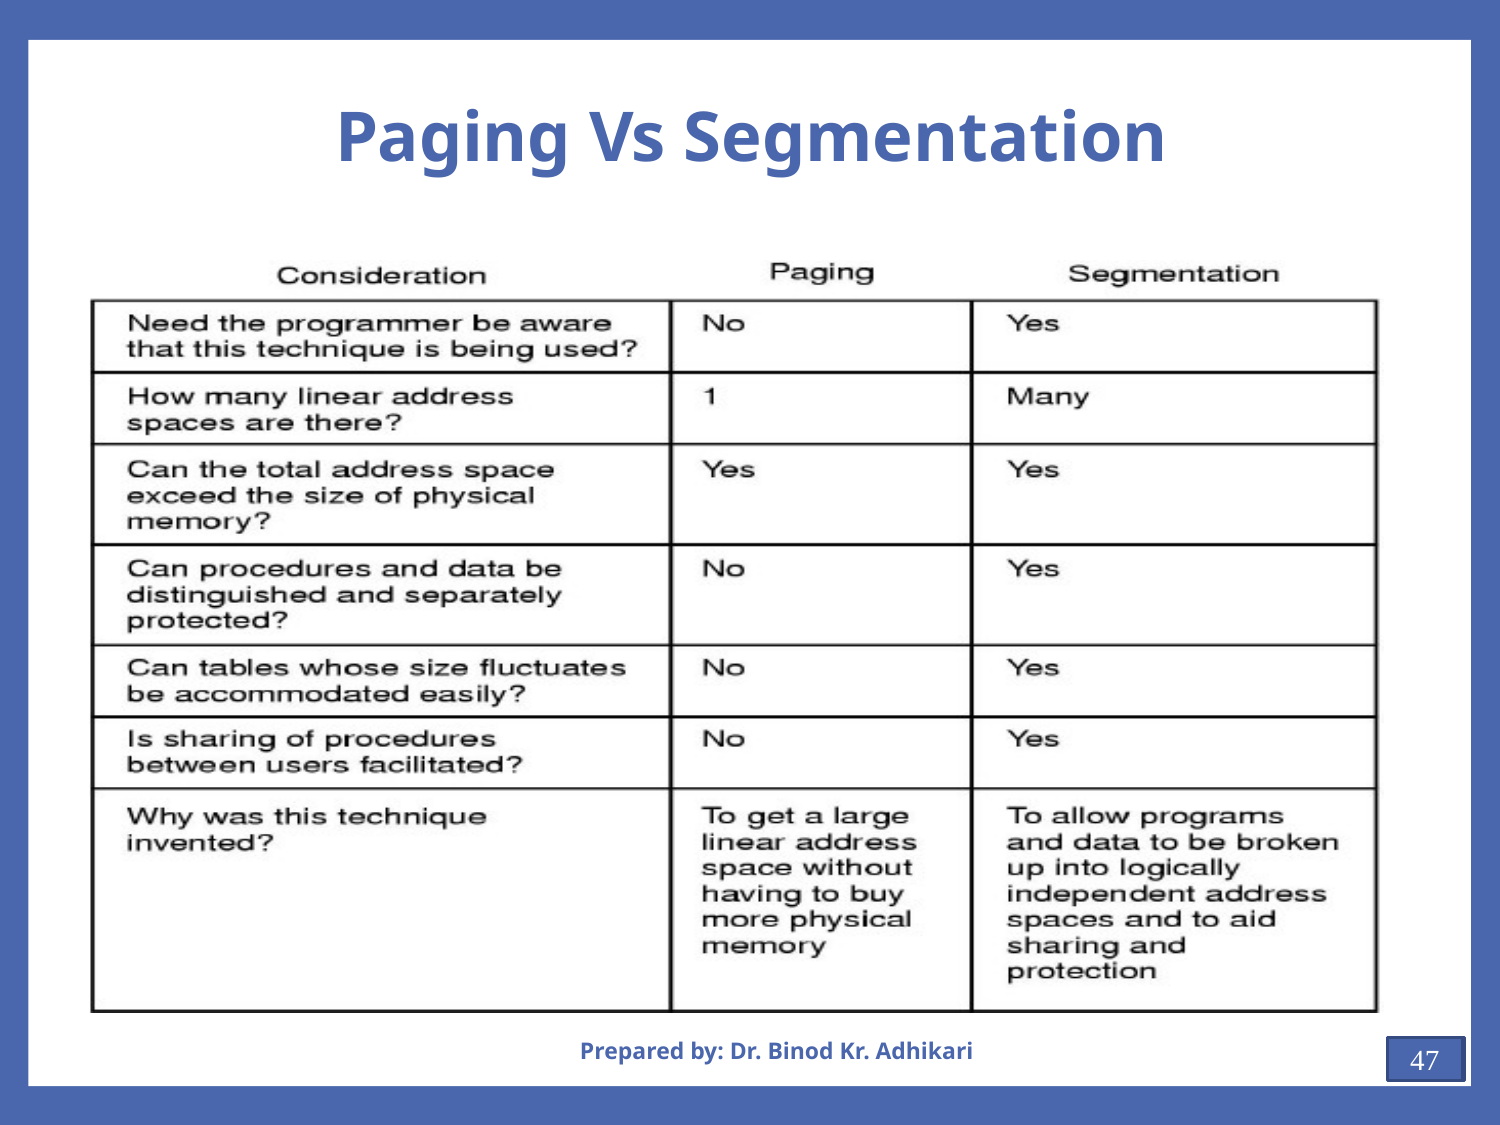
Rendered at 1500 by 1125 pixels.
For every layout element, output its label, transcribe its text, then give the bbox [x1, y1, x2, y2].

picture [89, 260, 1384, 1013]
footer Prepared by: Dr. Binod Kr. Adhikari [485, 1022, 1067, 1081]
title Paging Vs Segmentation [303, 37, 1198, 228]
